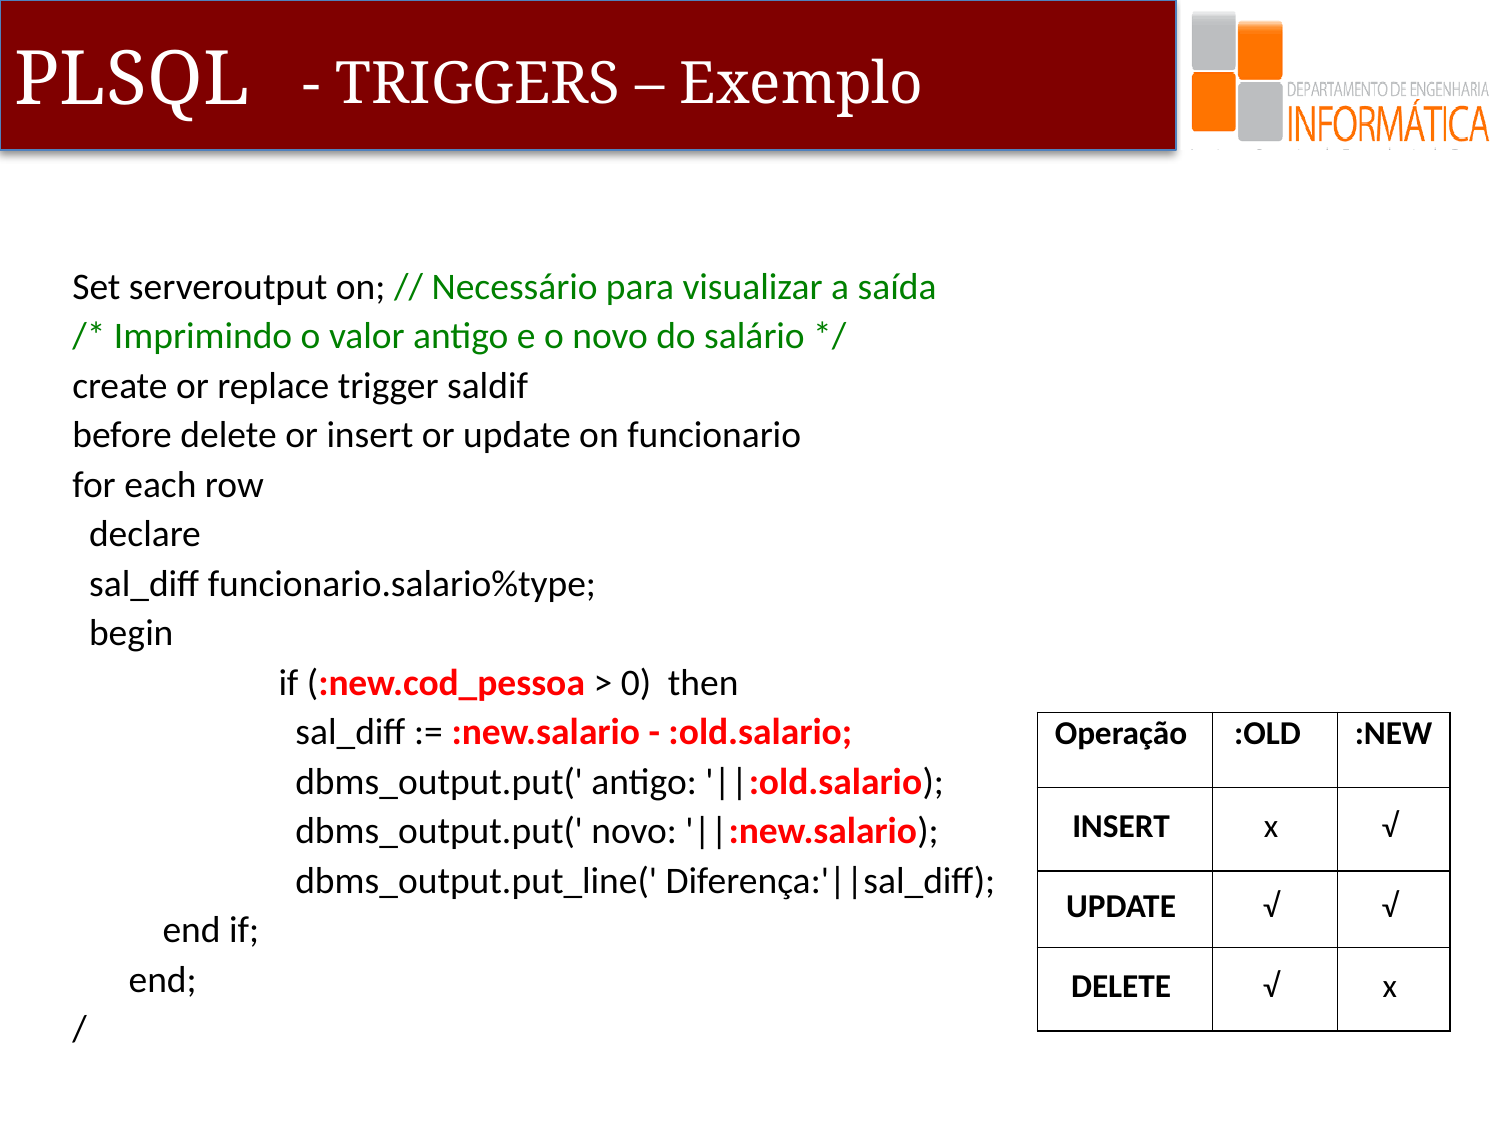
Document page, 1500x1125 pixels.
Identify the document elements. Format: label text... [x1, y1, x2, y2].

table_header :NEW [1338, 713, 1449, 787]
picture [1180, 0, 1500, 150]
table_cell UPDATE [1038, 872, 1212, 947]
table_cell √ [1338, 872, 1449, 947]
table_header :OLD [1213, 713, 1337, 787]
text_box Set serveroutput on; // Necessário para visualizar a saída /* Imprimindo o valor antigo e o novo do salário */ create or replace trigger saldif before delete or insert or update on funcionario for each row declare sal_diff funcionario.salario%type; begin if (:new.cod_pessoa > 0) then sal_diff := :new.salario - :old.salario; dbms_output.put(' antigo: '||:old.salario); dbms_output.put(' novo: '||:new.salario); dbms_output.put_line(' Diferença:'||sal_diff); end if; end; / [57, 249, 1413, 1038]
title - TRIGGERS – Exemplo [287, 37, 1013, 138]
table_cell DELETE [1038, 948, 1212, 1030]
table_header Operação [1038, 713, 1212, 787]
table_cell √ [1338, 788, 1449, 870]
table_cell x [1338, 948, 1449, 1030]
table_cell √ [1213, 872, 1337, 947]
table_cell INSERT [1038, 788, 1212, 870]
table_cell √ [1213, 948, 1337, 1030]
table_cell x [1213, 788, 1337, 870]
